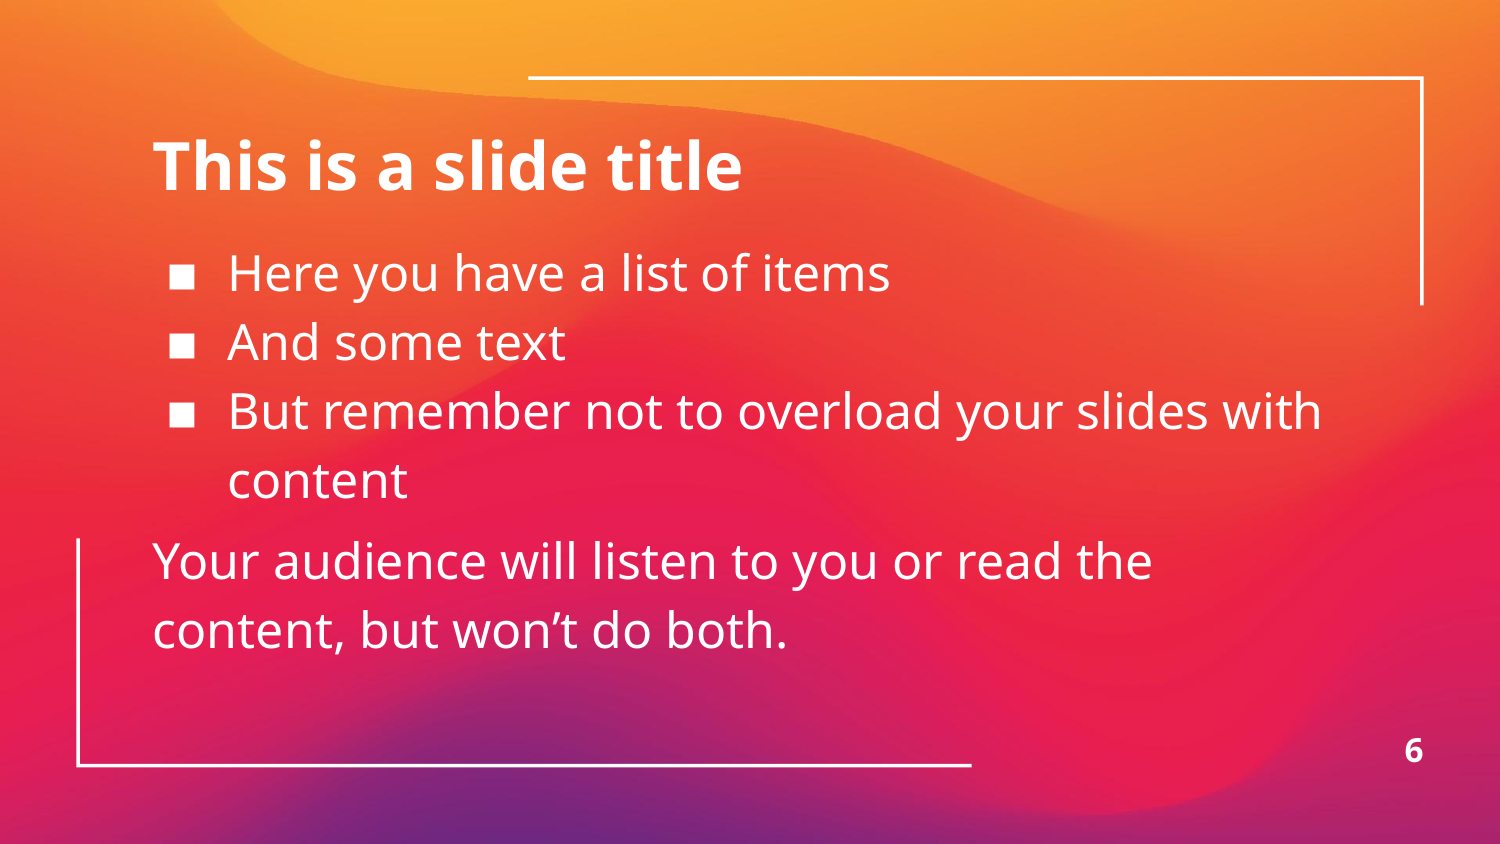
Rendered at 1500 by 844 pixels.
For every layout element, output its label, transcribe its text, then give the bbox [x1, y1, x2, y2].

picture [0, 0, 1500, 844]
slide_number ‹#› [1347, 696, 1424, 775]
list Here you have a list of items And some text But remember not to overload your slides with content Your audience will listen to you or read the content, but won’t do both. [152, 232, 1348, 690]
title This is a slide title [152, 145, 1348, 206]
